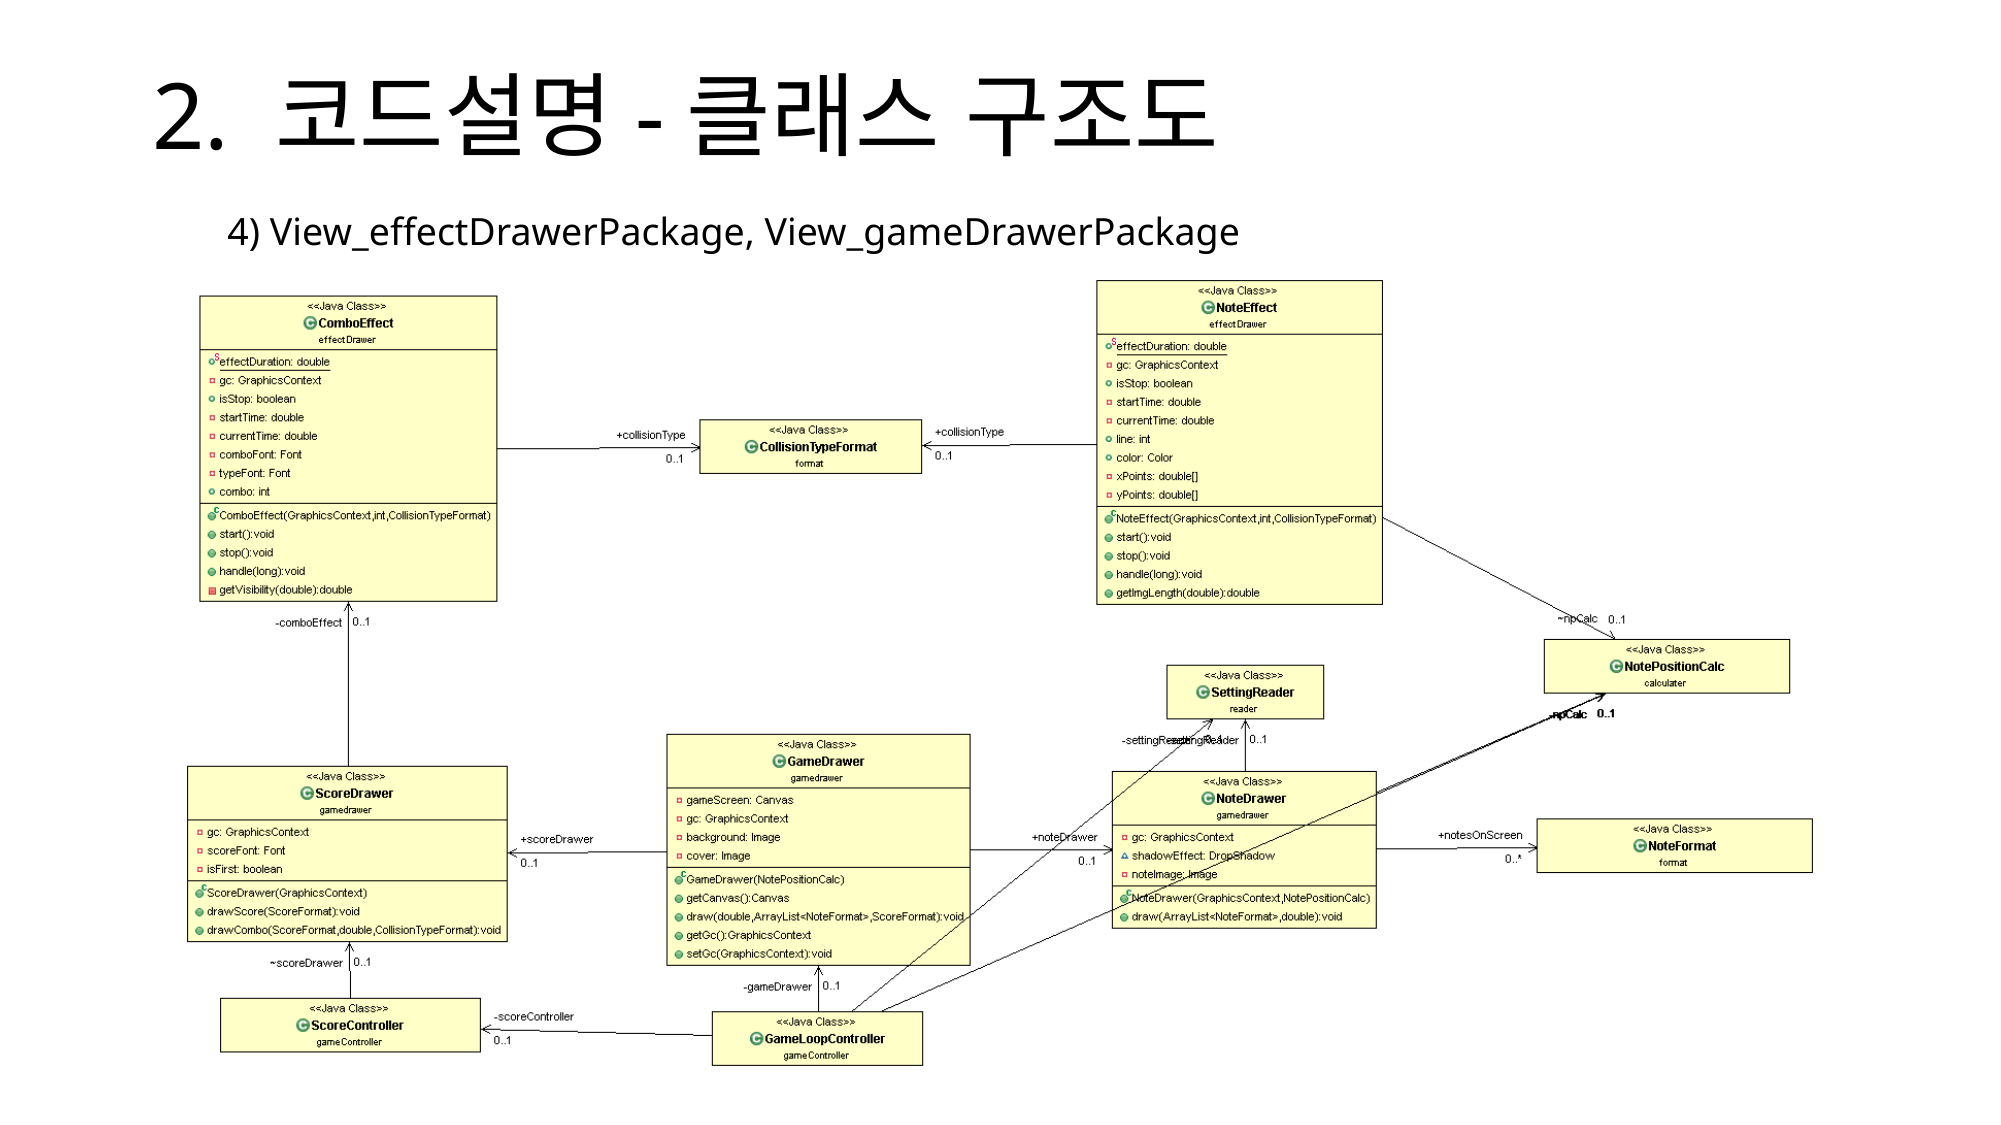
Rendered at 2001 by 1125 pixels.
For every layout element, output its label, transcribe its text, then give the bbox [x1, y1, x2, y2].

text_box 4) View_effectDrawerPackage, View_gameDrawerPackage [137, 170, 1863, 291]
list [184, 277, 1816, 1069]
title 2. 코드설명-클래스 구조도 [137, 59, 1863, 170]
